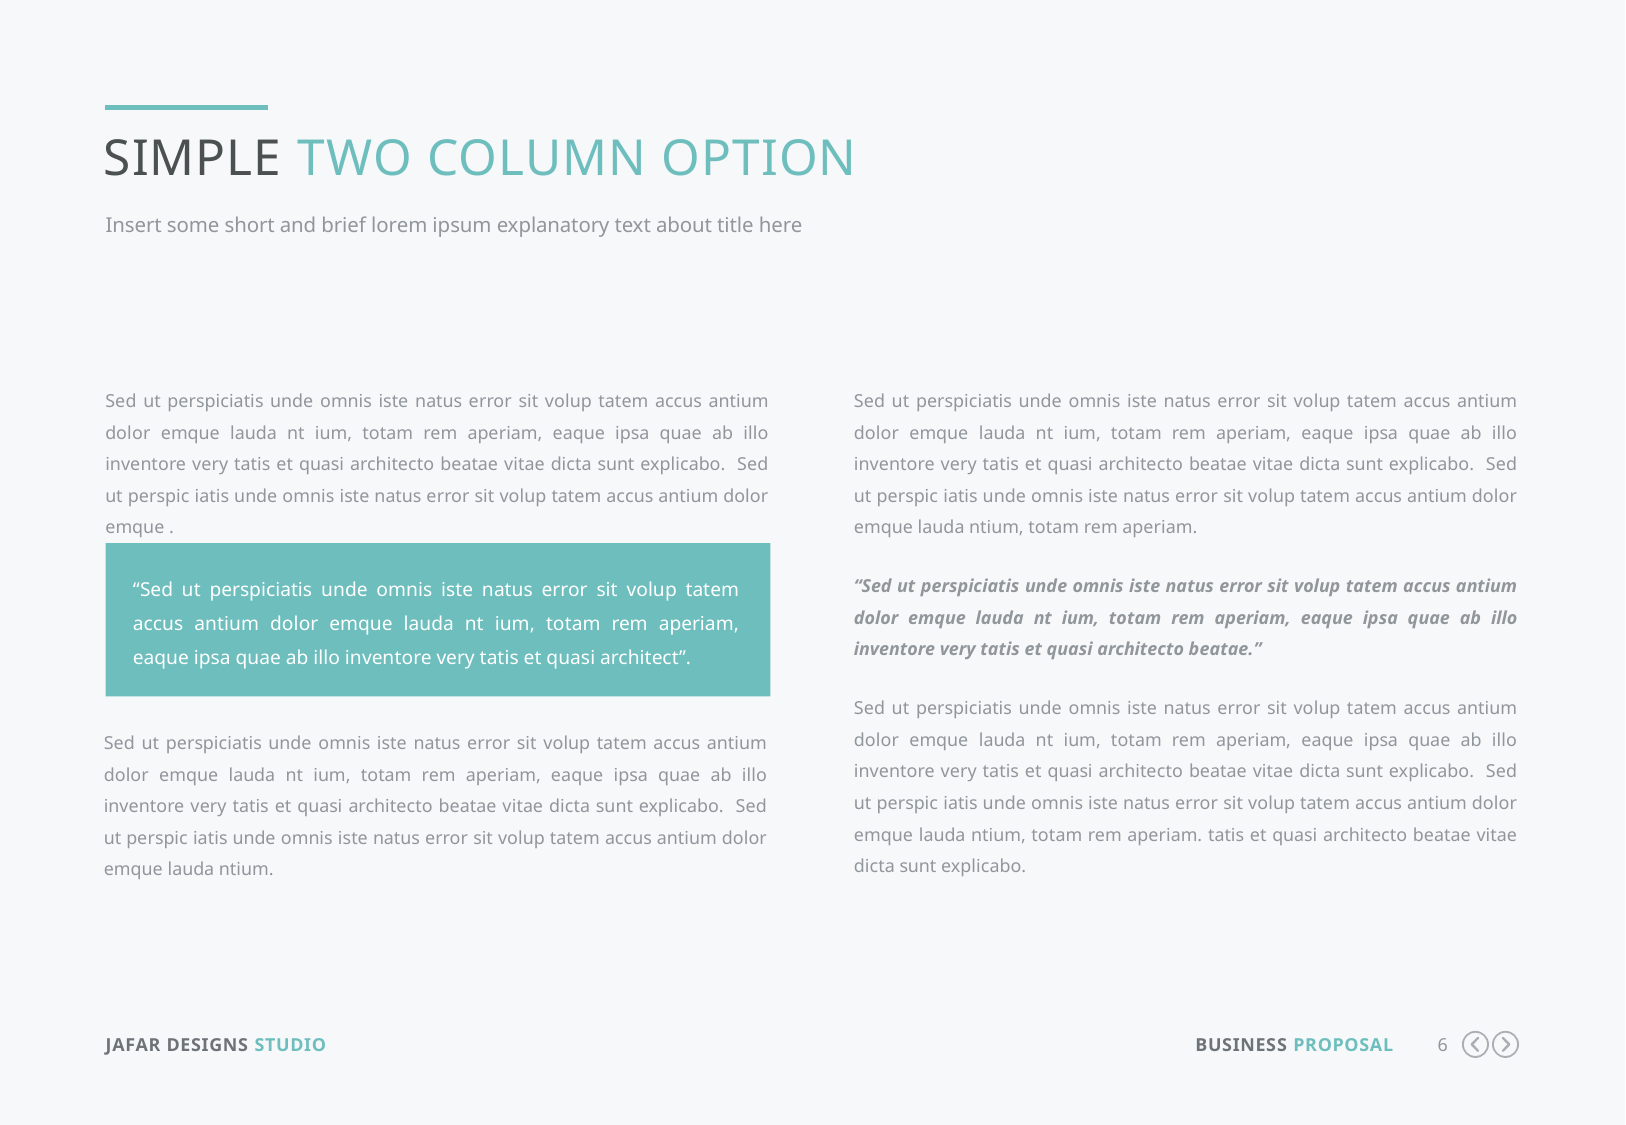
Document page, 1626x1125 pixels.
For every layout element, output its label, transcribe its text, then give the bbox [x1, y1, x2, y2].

list Simple two column option [103, 125, 1518, 187]
text_box Sed ut perspiciatis unde omnis iste natus error sit volup tatem accus antium dolor emque lauda nt ium, totam rem aperiam, eaque ipsa quae ab illo inventore very tatis et quasi architecto beatae vitae dicta sunt explicabo. Sed ut perspic iatis unde omnis iste natus error sit volup tatem accus antium dolor emque lauda ntium, totam rem aperiam. “Sed ut perspiciatis unde omnis iste natus error sit volup tatem accus antium dolor emque lauda nt ium, totam rem aperiam, eaque ipsa quae ab illo inventore very tatis et quasi architecto beatae.” Sed ut perspiciatis unde omnis iste natus error sit volup tatem accus antium dolor emque lauda nt ium, totam rem aperiam, eaque ipsa quae ab illo inventore very tatis et quasi architecto beatae vitae dicta sunt explicabo. Sed ut perspic iatis unde omnis iste natus error sit volup tatem accus antium dolor emque lauda ntium, totam rem aperiam. tatis et quasi architecto beatae vitae dicta sunt explicabo. [853, 379, 1519, 877]
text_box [105, 542, 771, 697]
text_box Sed ut perspiciatis unde omnis iste natus error sit volup tatem accus antium dolor emque lauda nt ium, totam rem aperiam, eaque ipsa quae ab illo inventore very tatis et quasi architecto beatae vitae dicta sunt explicabo. Sed ut perspic iatis unde omnis iste natus error sit volup tatem accus antium dolor emque lauda ntium. [103, 721, 769, 880]
list Insert some short and brief lorem ipsum explanatory text about title here [105, 209, 1519, 241]
text_box Sed ut perspiciatis unde omnis iste natus error sit volup tatem accus antium dolor emque lauda nt ium, totam rem aperiam, eaque ipsa quae ab illo inventore very tatis et quasi architecto beatae vitae dicta sunt explicabo. Sed ut perspic iatis unde omnis iste natus error sit volup tatem accus antium dolor emque . [105, 379, 771, 538]
